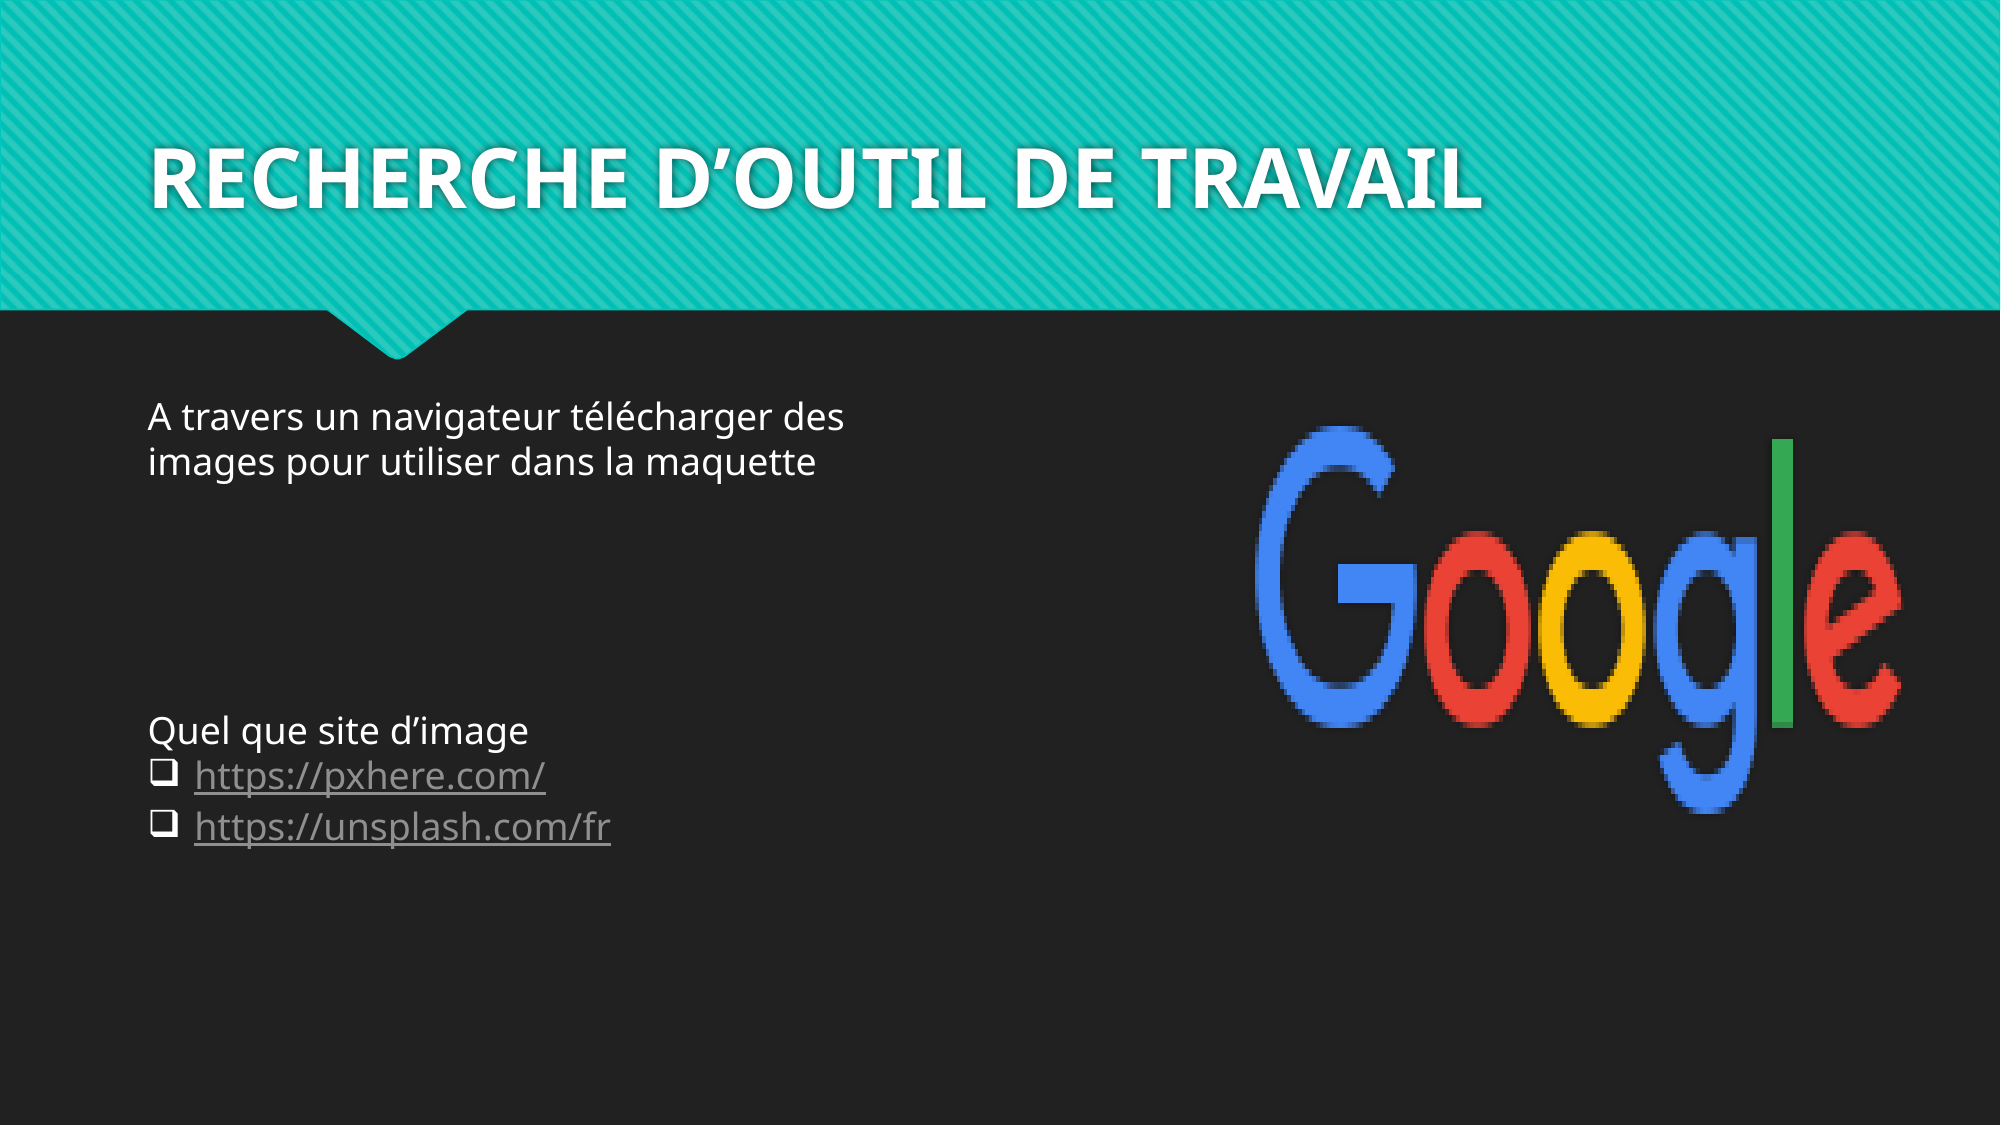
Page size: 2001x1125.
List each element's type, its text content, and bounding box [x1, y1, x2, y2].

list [1252, 426, 1912, 821]
text_box A travers un navigateur télécharger des images pour utiliser dans la maquette [132, 385, 922, 491]
text_box Quel que site d’image https://pxhere.com/ https://unsplash.com/fr [132, 699, 896, 952]
title RECHERCHE D’OUTIL DE TRAVAIL [132, 73, 1868, 233]
